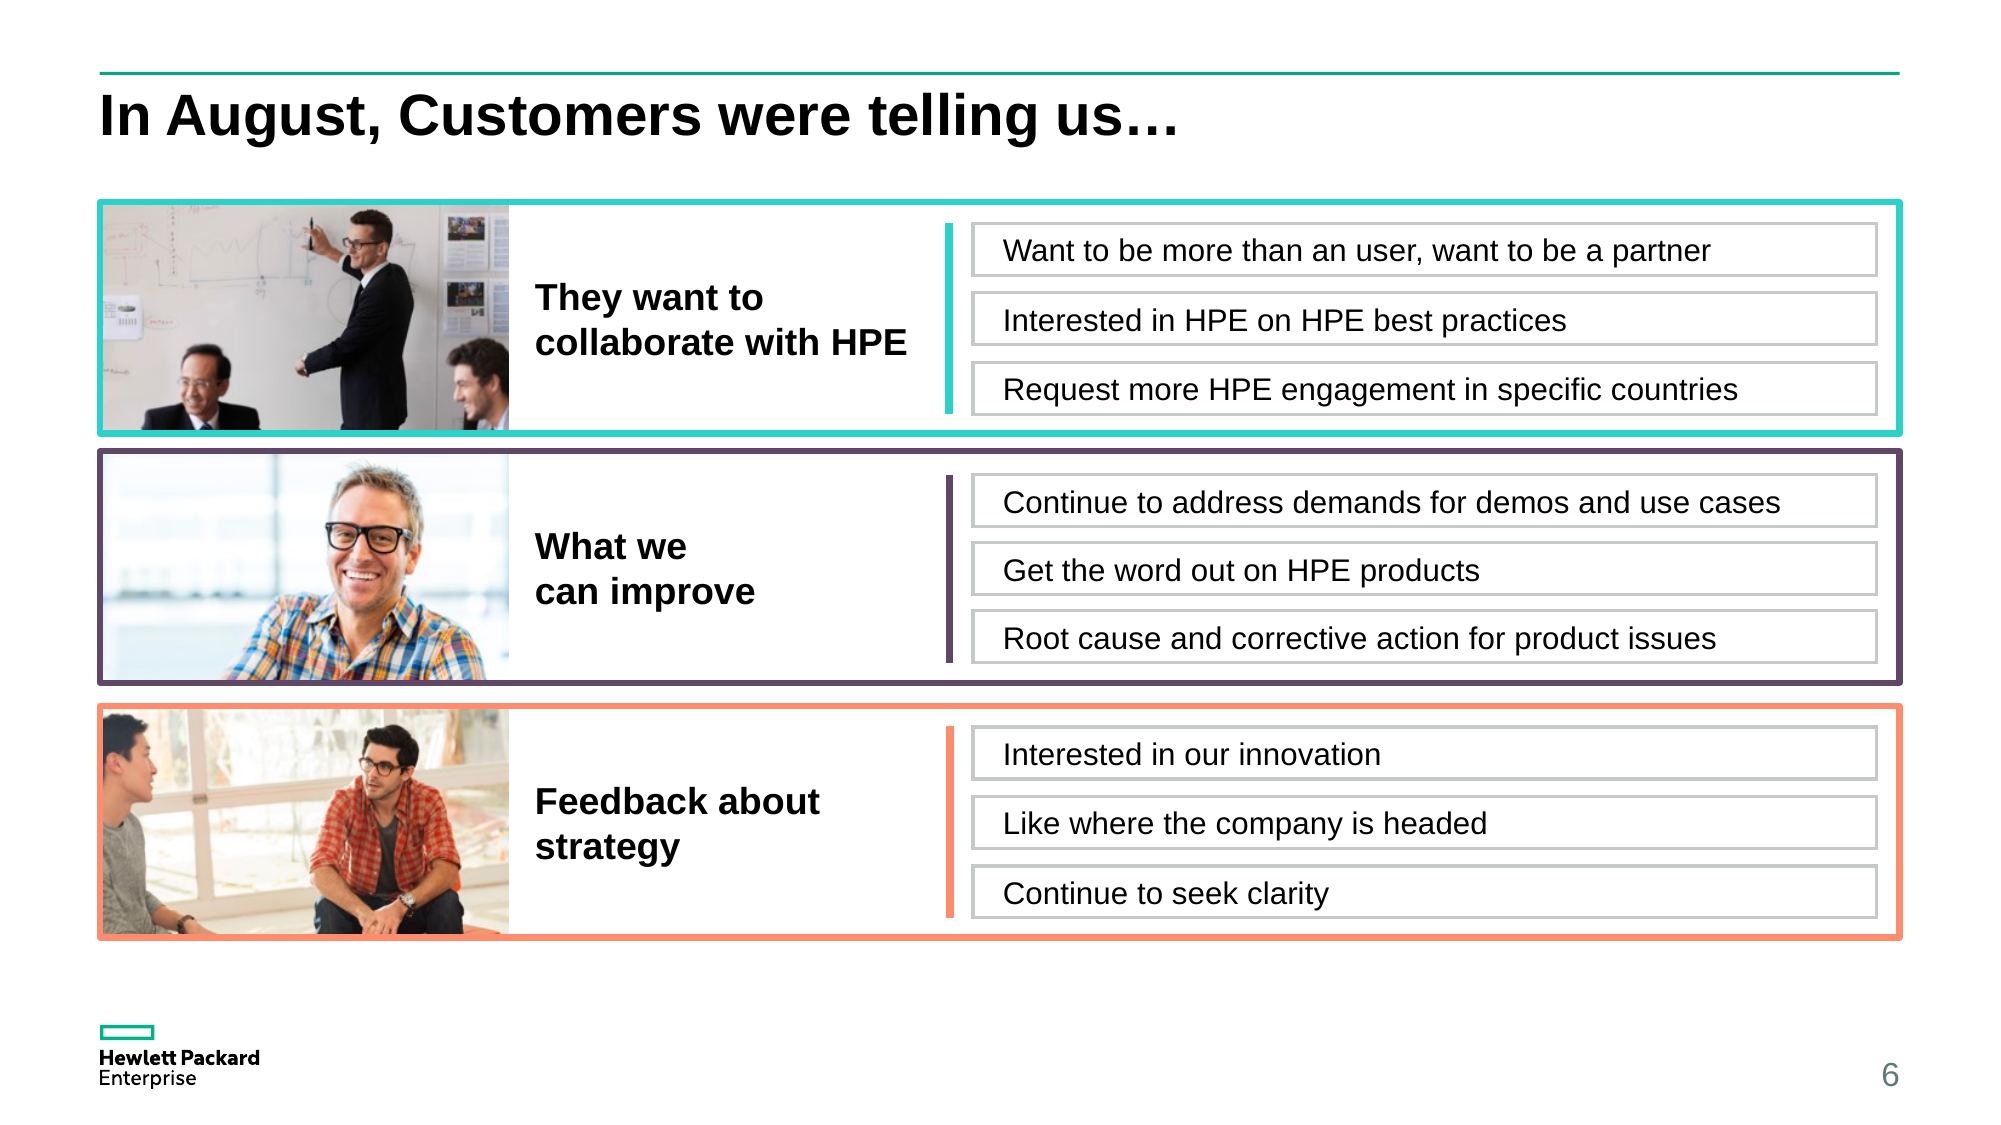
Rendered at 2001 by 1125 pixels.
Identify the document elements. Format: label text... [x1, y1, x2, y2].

text_box Interested in HPE on HPE best practices [972, 292, 1878, 346]
title In August, Customers were telling us… [99, 85, 1900, 153]
slide_number 6 [1812, 1054, 1900, 1093]
text_box Feedback about strategy [509, 705, 1900, 938]
text_box Request more HPE engagement in specific countries [972, 361, 1878, 415]
text_box Like where the company is headed [972, 796, 1878, 849]
text_box They want to collaborate with HPE [509, 202, 1900, 434]
text_box Want to be more than an user, want to be a partner [972, 222, 1878, 276]
text_box Continue to seek clarity [972, 865, 1878, 919]
picture [99, 201, 509, 434]
picture [99, 451, 509, 683]
text_box Root cause and corrective action for product issues [972, 610, 1878, 664]
text_box What we can improve [509, 451, 1900, 683]
picture [99, 705, 509, 938]
text_box Get the word out on HPE products [972, 542, 1878, 596]
text_box Continue to address demands for demos and use cases [972, 474, 1878, 528]
text_box Interested in our innovation [972, 726, 1878, 780]
